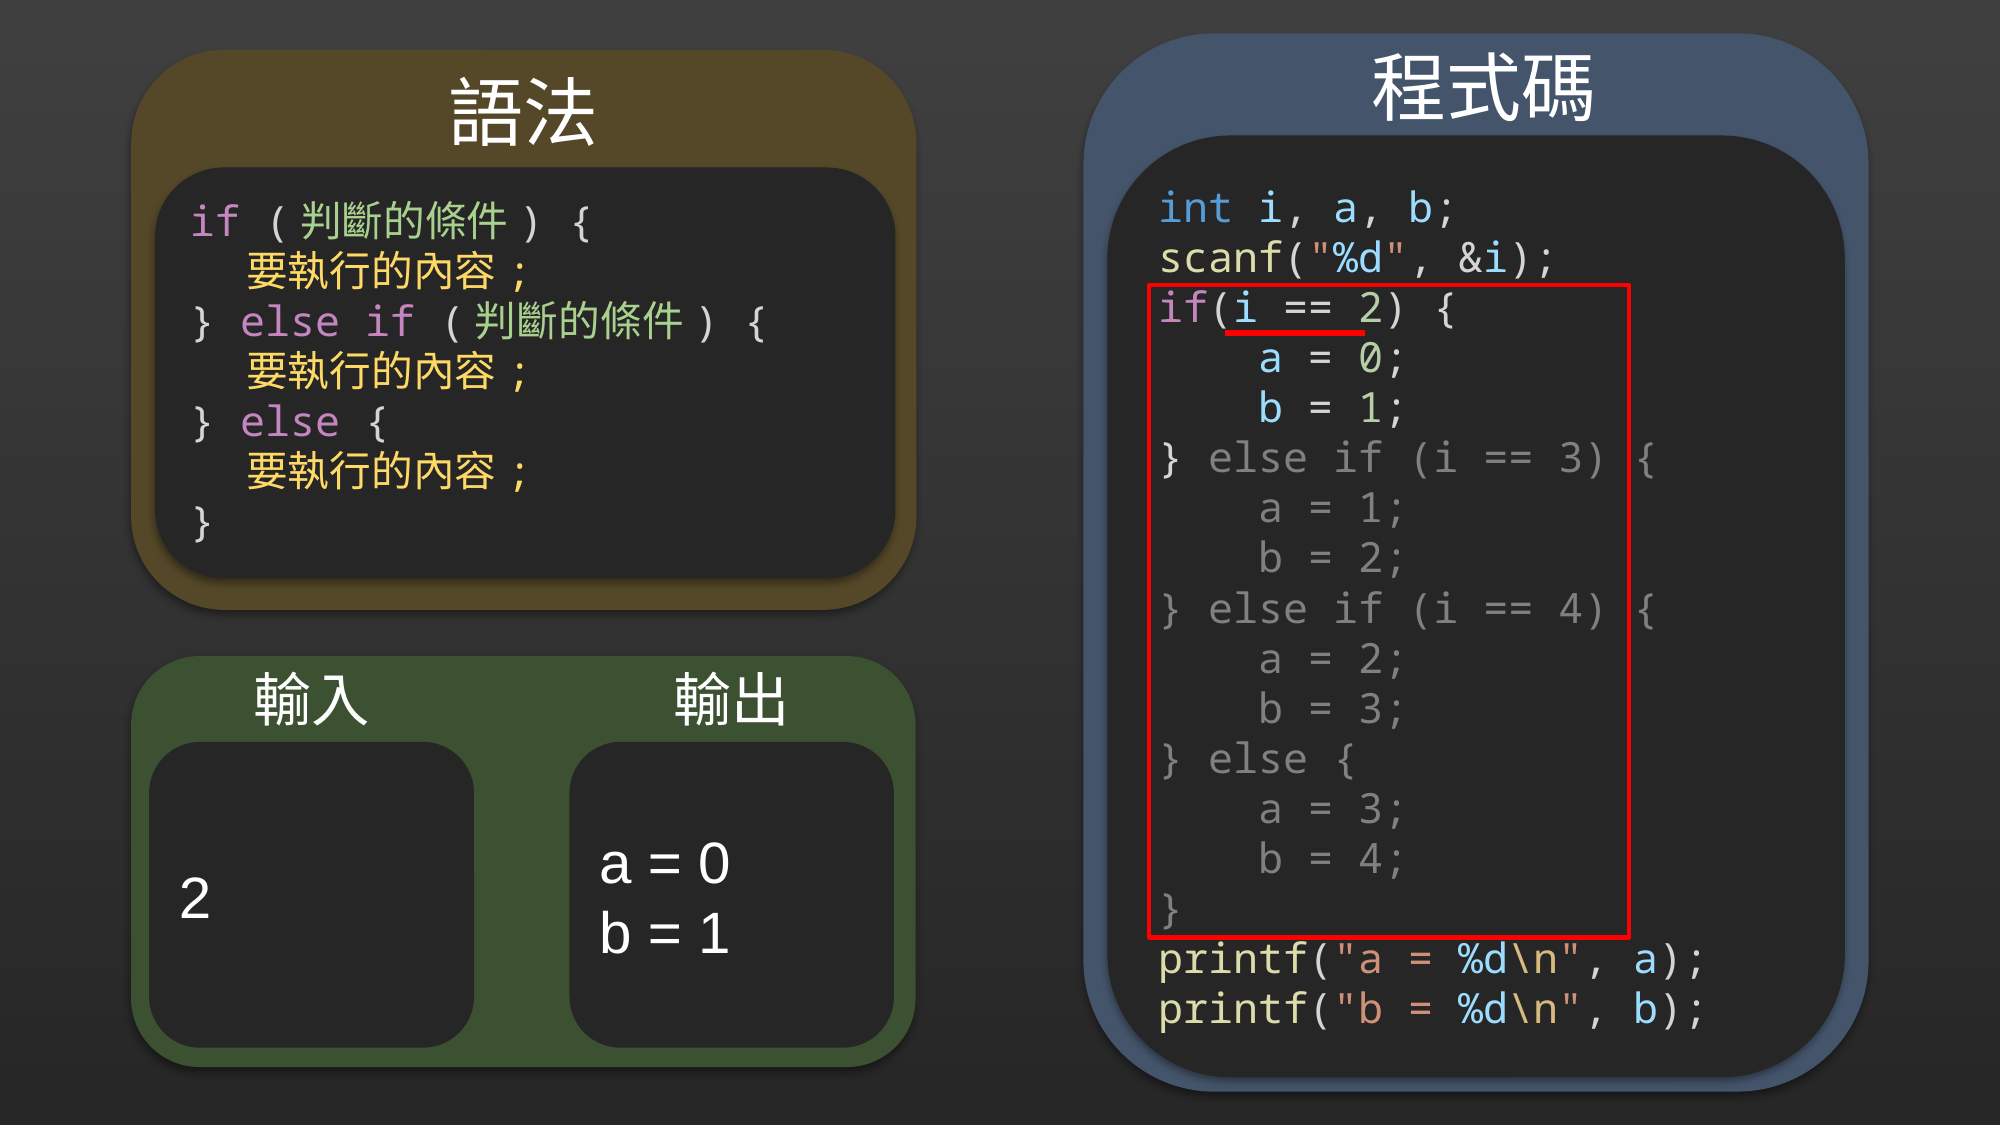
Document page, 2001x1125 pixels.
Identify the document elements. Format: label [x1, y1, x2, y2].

text_box [1083, 33, 1869, 1092]
text_box [130, 49, 917, 611]
text_box [130, 655, 916, 1068]
